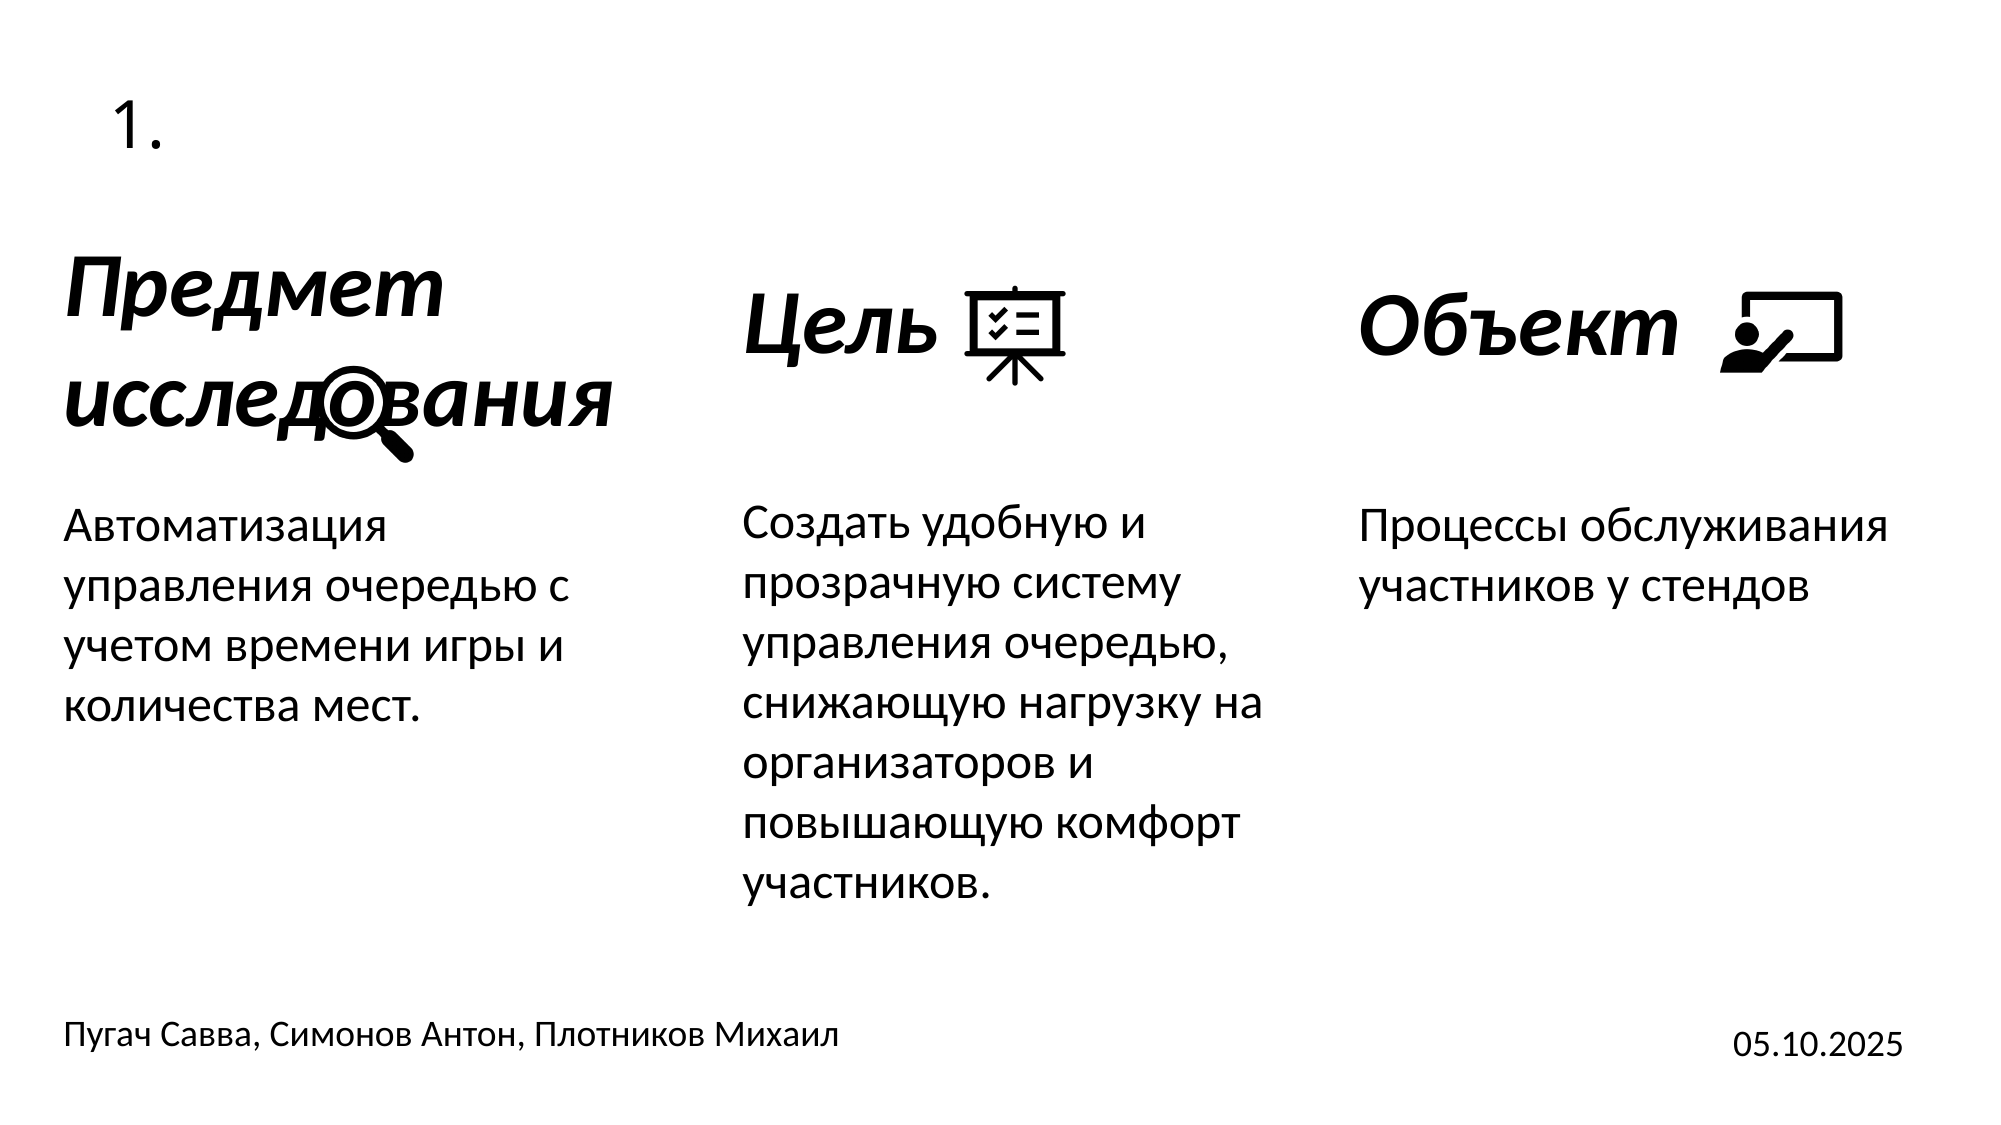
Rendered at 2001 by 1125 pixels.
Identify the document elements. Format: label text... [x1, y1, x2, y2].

text_box 05.10.2025 [1718, 1011, 2000, 1072]
text_box Предмет исследования [48, 217, 739, 452]
text_box Автоматизация управления очередью с учетом времени игры и количества мест. [48, 484, 635, 740]
picture [306, 355, 424, 473]
text_box 1. [94, 74, 1585, 170]
text_box Пугач Савва, Симонов Антон, Плотников Михаил [48, 1001, 905, 1061]
text_box Объект [1343, 256, 1859, 381]
text_box Процессы обслуживания участников у стендов [1343, 484, 1931, 620]
text_box Цель [739, 254, 1242, 380]
text_box Создать удобную и прозрачную систему управления очередью, снижающую нагрузку на организаторов и повышающую комфорт участников. [727, 481, 1314, 917]
picture [1714, 265, 1848, 399]
picture [951, 271, 1080, 399]
